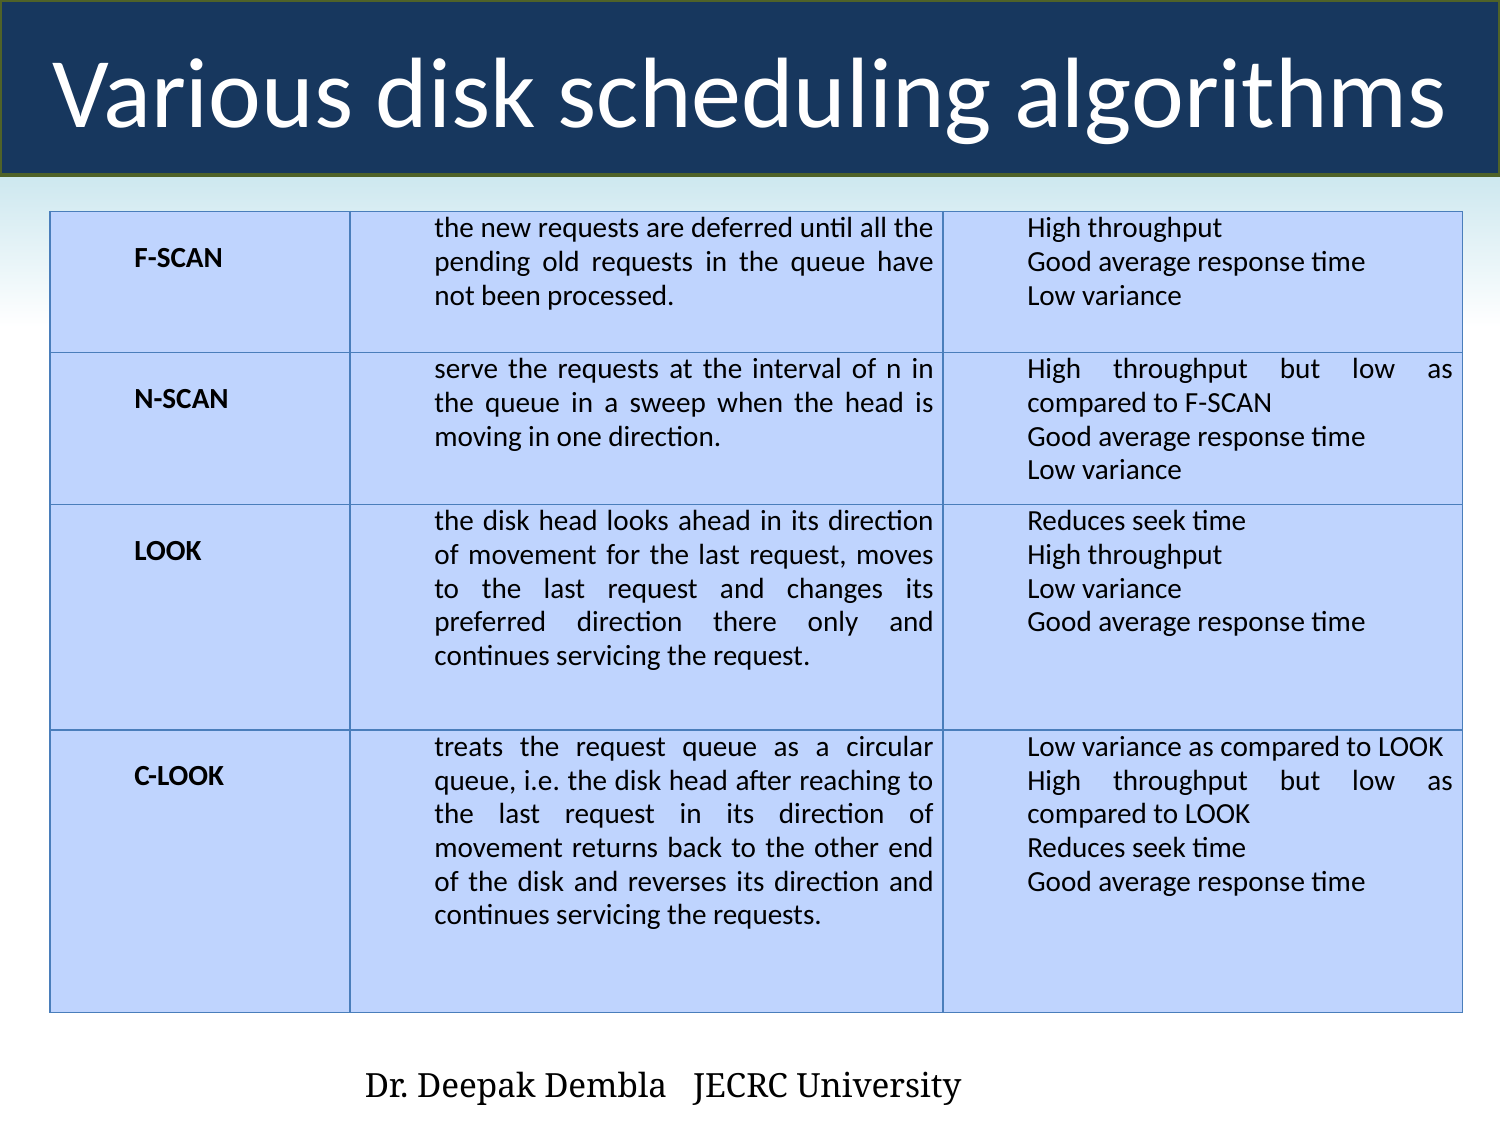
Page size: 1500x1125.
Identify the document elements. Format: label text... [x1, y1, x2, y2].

table_cell N-SCAN [51, 353, 349, 504]
text_box Various disk scheduling algorithms [0, 0, 1500, 177]
table_cell the disk head looks ahead in its direction of movement for the last request, moves to the last request and changes its preferred direction there only and continues servicing the request. [351, 505, 942, 729]
table_cell LOOK [51, 505, 349, 729]
table_header F-SCAN [51, 212, 349, 352]
table_cell Low variance as compared to LOOK High throughput but low as compared to LOOK Reduces seek time Good average response time [944, 731, 1462, 1012]
table_cell Reduces seek time High throughput Low variance Good average response time [944, 505, 1462, 729]
table_cell High throughput but low as compared to F-SCAN Good average response time Low variance [944, 353, 1462, 504]
table_cell C-LOOK [51, 731, 349, 1012]
table_header High throughput Good average response time Low variance [944, 212, 1462, 352]
table_header the new requests are deferred until all the pending old requests in the queue have not been processed. [351, 212, 942, 352]
table_cell serve the requests at the interval of n in the queue in a sweep when the head is moving in one direction. [351, 353, 942, 504]
table_cell treats the request queue as a circular queue, i.e. the disk head after reaching to the last request in its direction of movement returns back to the other end of the disk and reverses its direction and continues servicing the requests. [351, 731, 942, 1012]
